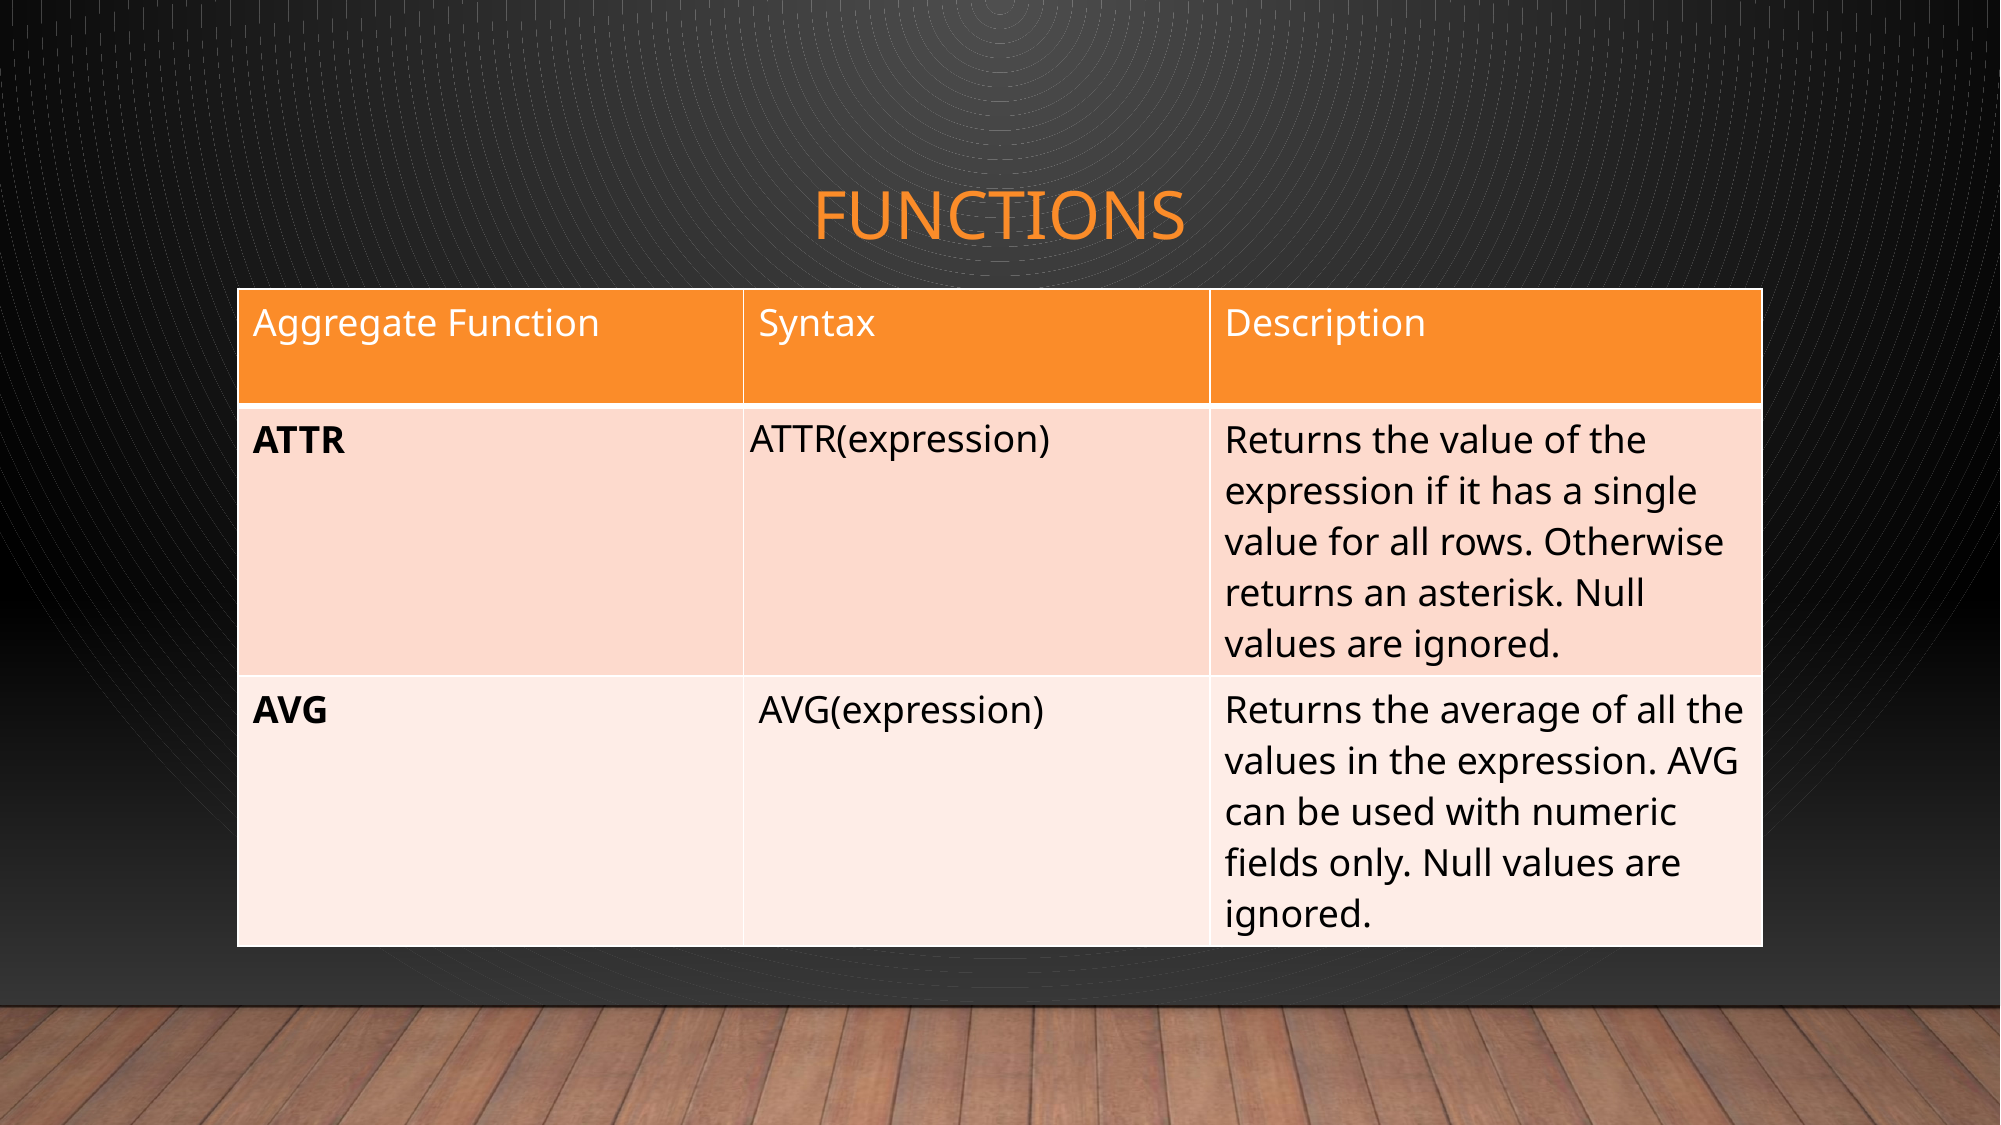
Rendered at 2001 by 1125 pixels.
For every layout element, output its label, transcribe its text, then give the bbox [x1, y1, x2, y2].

table_cell Returns the average of all the values in the expression. AVG can be used with numeric fields only. Null values are ignored. [1211, 677, 1761, 945]
table_cell AVG [239, 677, 743, 945]
table_cell ATTR [239, 409, 743, 675]
table_cell Returns the value of the expression if it has a single value for all rows. Otherwise returns an asterisk. Null values are ignored. [1211, 409, 1761, 675]
table_header Syntax [744, 290, 1209, 403]
table_header Aggregate Function [239, 290, 743, 403]
table_cell AVG(expression) [744, 677, 1209, 945]
table_header Description [1211, 290, 1761, 403]
title Functions [238, 131, 1763, 288]
table_cell ATTR(expression) [744, 409, 1209, 675]
picture [0, 1005, 2000, 1125]
